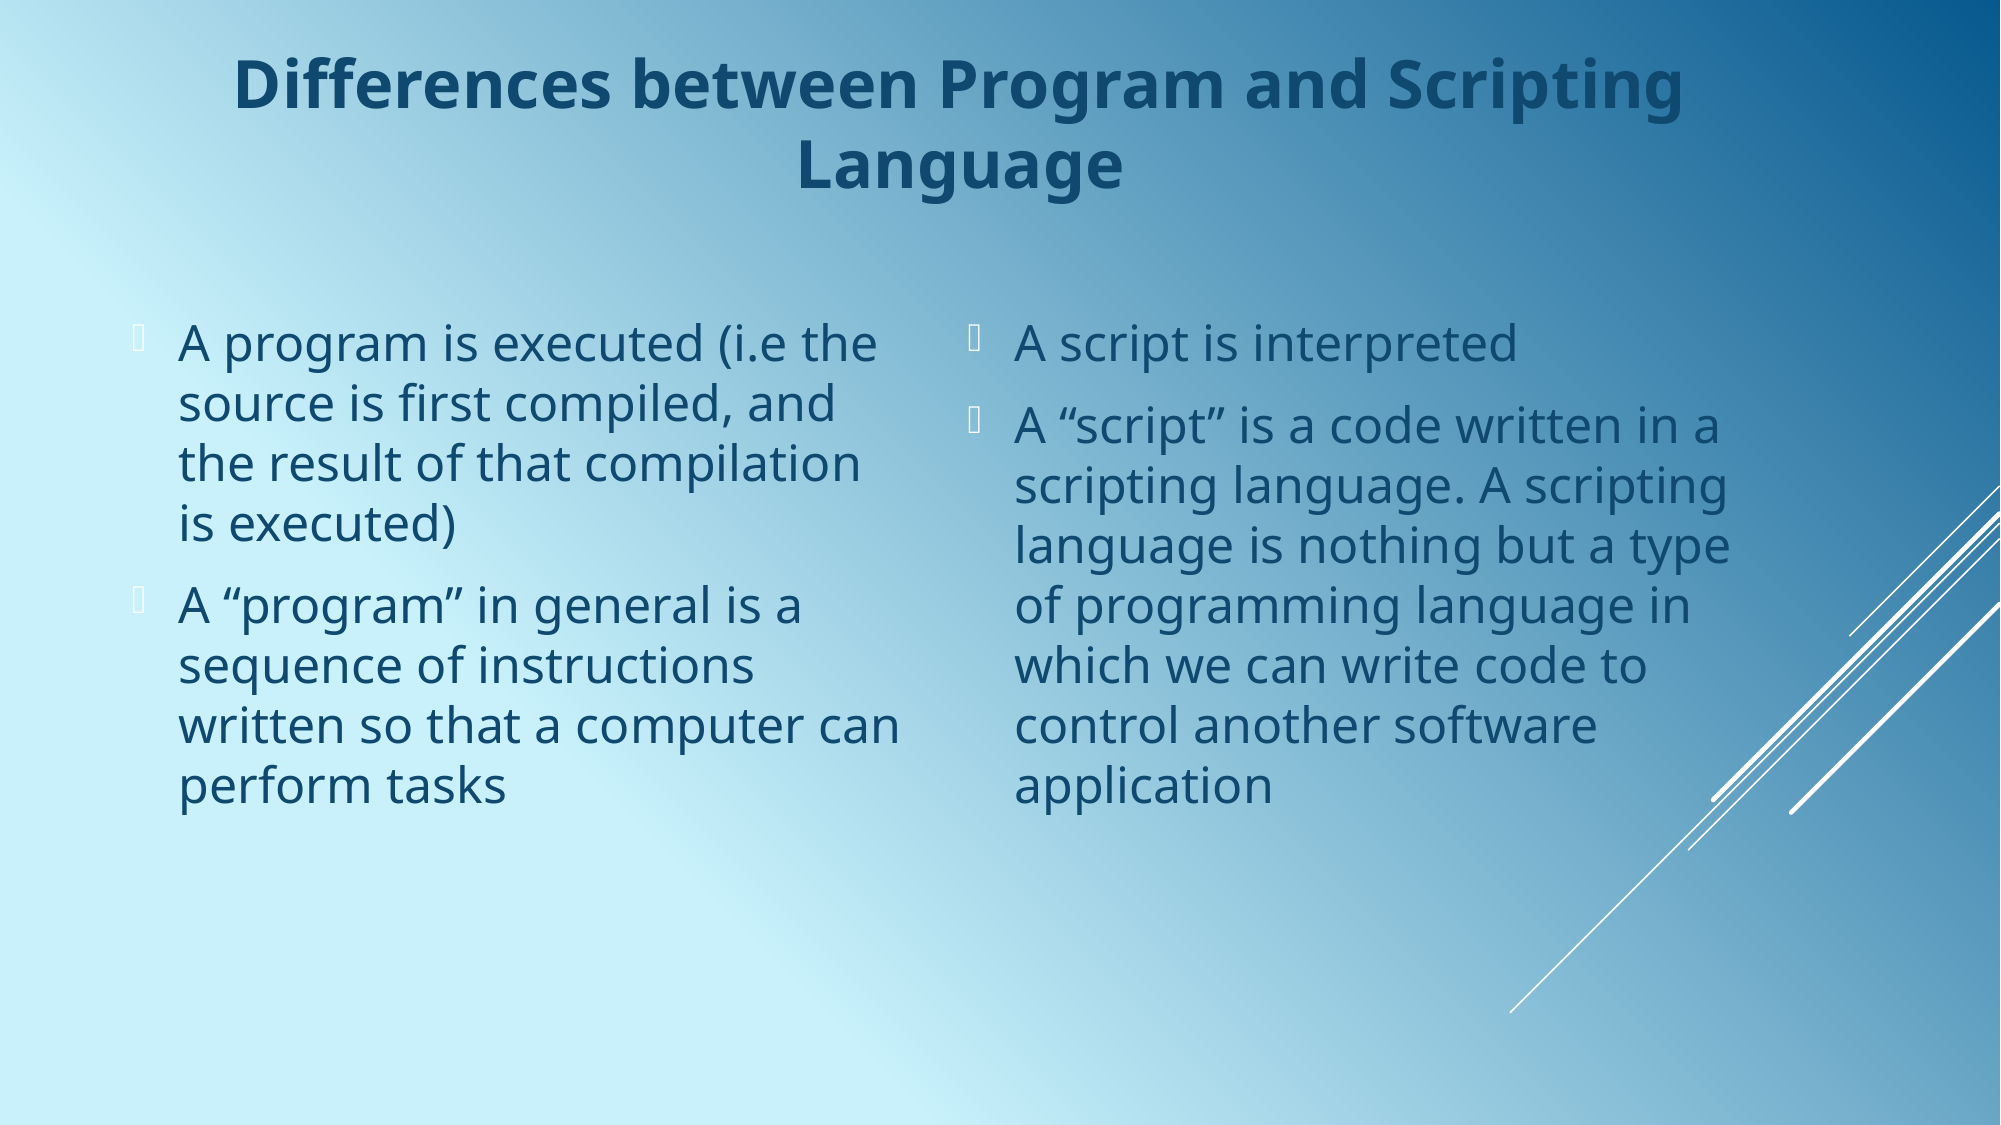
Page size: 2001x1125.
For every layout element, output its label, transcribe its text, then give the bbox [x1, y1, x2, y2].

list Differences between Program and Scripting Language [159, 234, 1762, 304]
list A program is executed (i.e the source is first compiled, and the result of that compilation is executed) A “program” in general is a sequence of instructions written so that a computer can perform tasks [116, 303, 927, 801]
list A script is interpreted A “script” is a code written in a scripting language. A scripting language is nothing but a type of programming language in which we can write code to control another software application [952, 303, 1762, 801]
